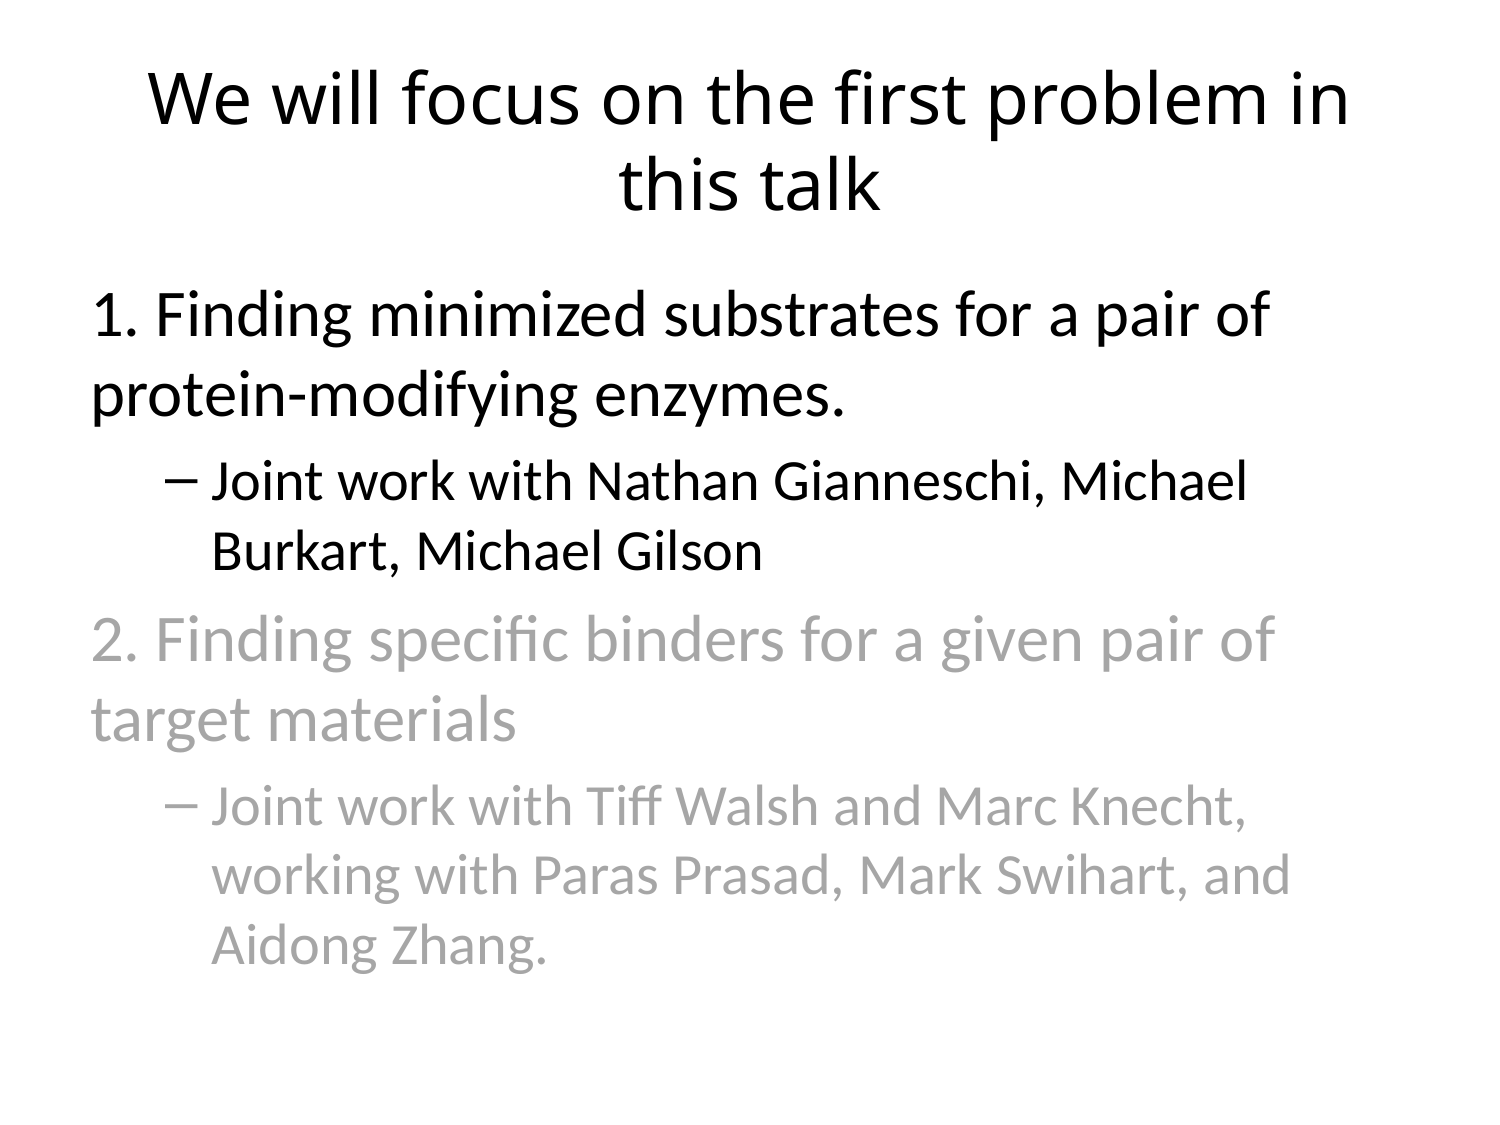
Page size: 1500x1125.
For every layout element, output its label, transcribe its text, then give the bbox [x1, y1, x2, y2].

list 1. Finding minimized substrates for a pair of protein-modifying enzymes. Joint work with Nathan Gianneschi, Michael Burkart, Michael Gilson 2. Finding specific binders for a given pair of target materials Joint work with Tiff Walsh and Marc Knecht, working with Paras Prasad, Mark Swihart, and Aidong Zhang. [75, 262, 1425, 1005]
title We will focus on the first problem in this talk [75, 45, 1425, 233]
